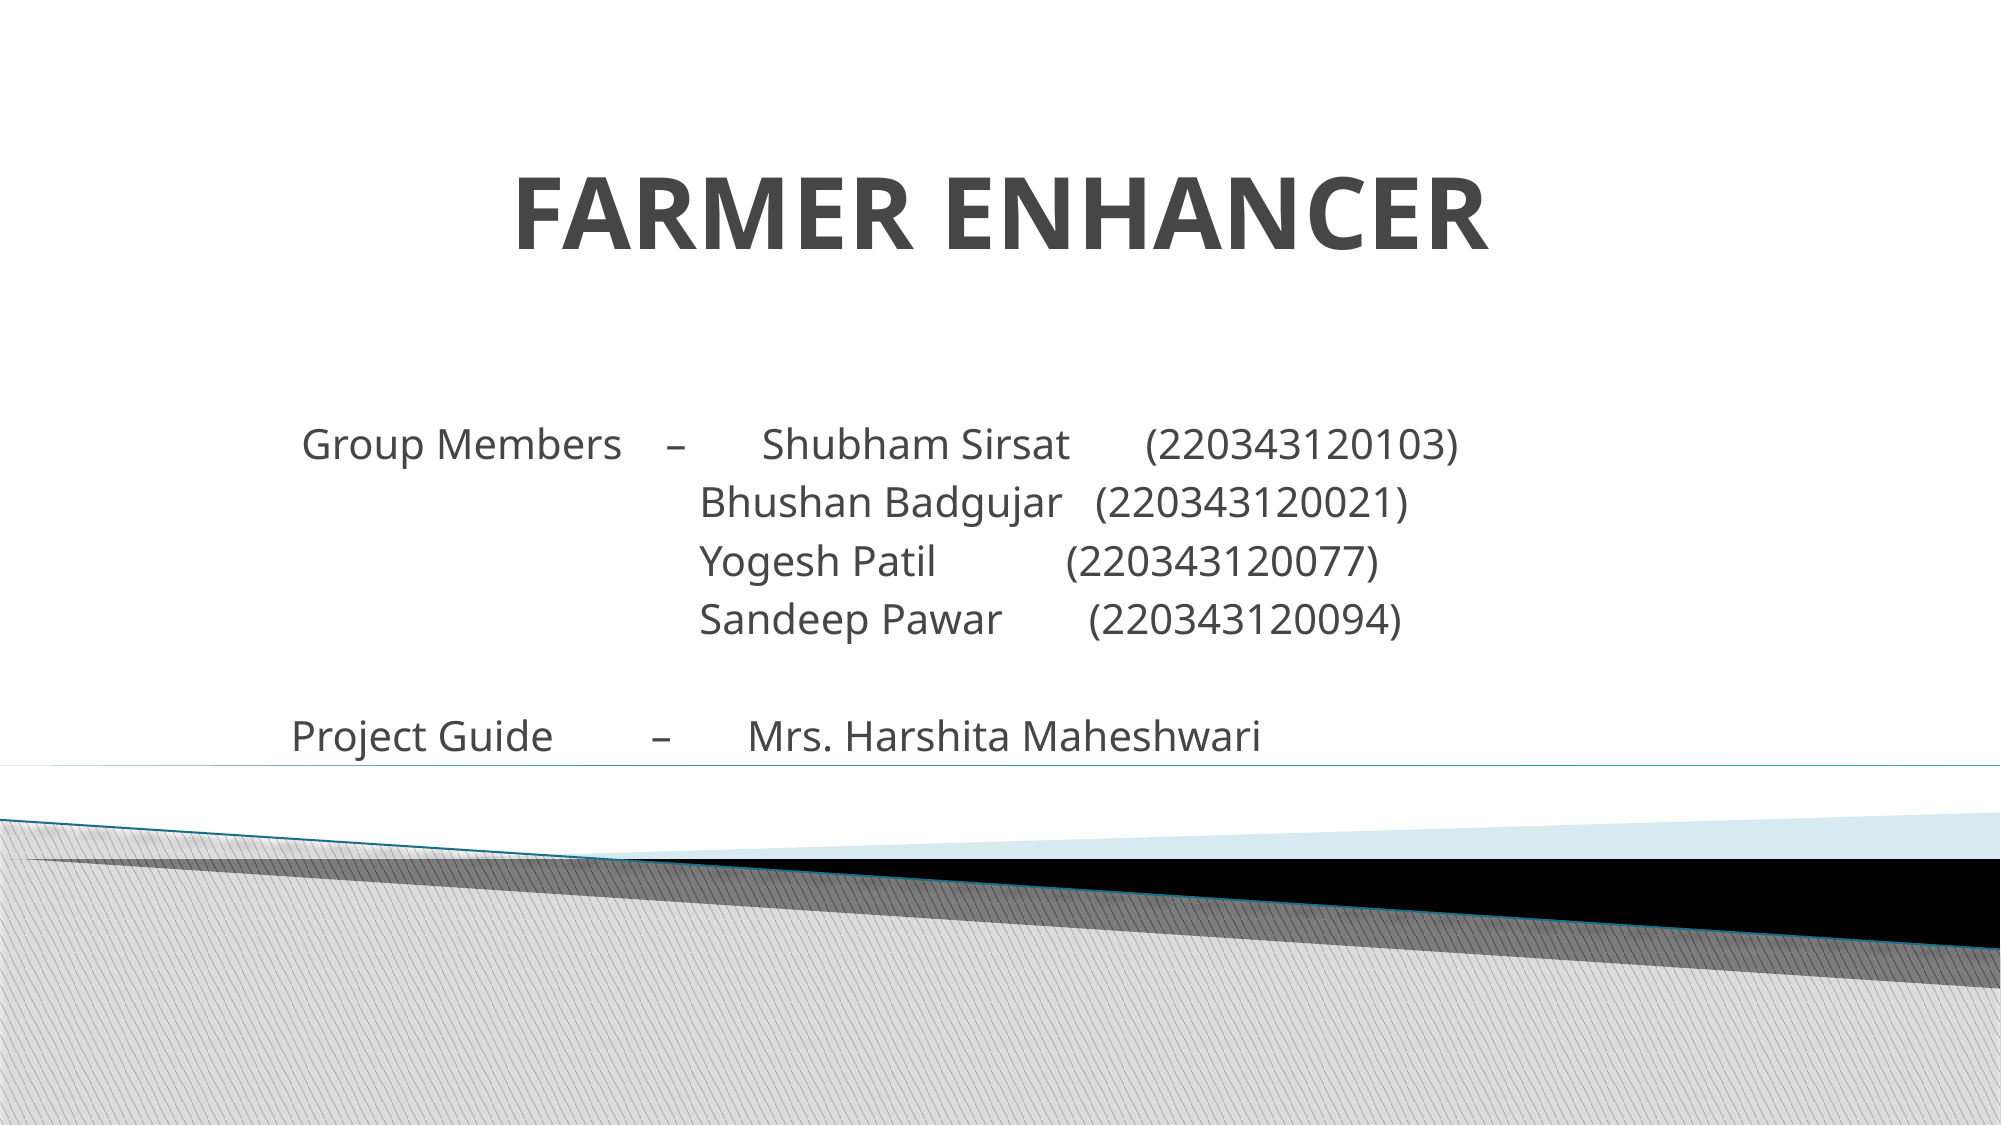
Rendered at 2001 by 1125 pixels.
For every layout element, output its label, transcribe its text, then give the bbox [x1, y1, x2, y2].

picture [7, 859, 2000, 989]
subtitle Group Members – Shubham Sirsat (220343120103) Bhushan Badgujar (220343120021) Yogesh Patil (220343120077) Sandeep Pawar (220343120094) Project Guide – Mrs. Harshita Maheshwari [143, 410, 1844, 608]
title FARMER ENHANCER [150, 90, 1850, 277]
